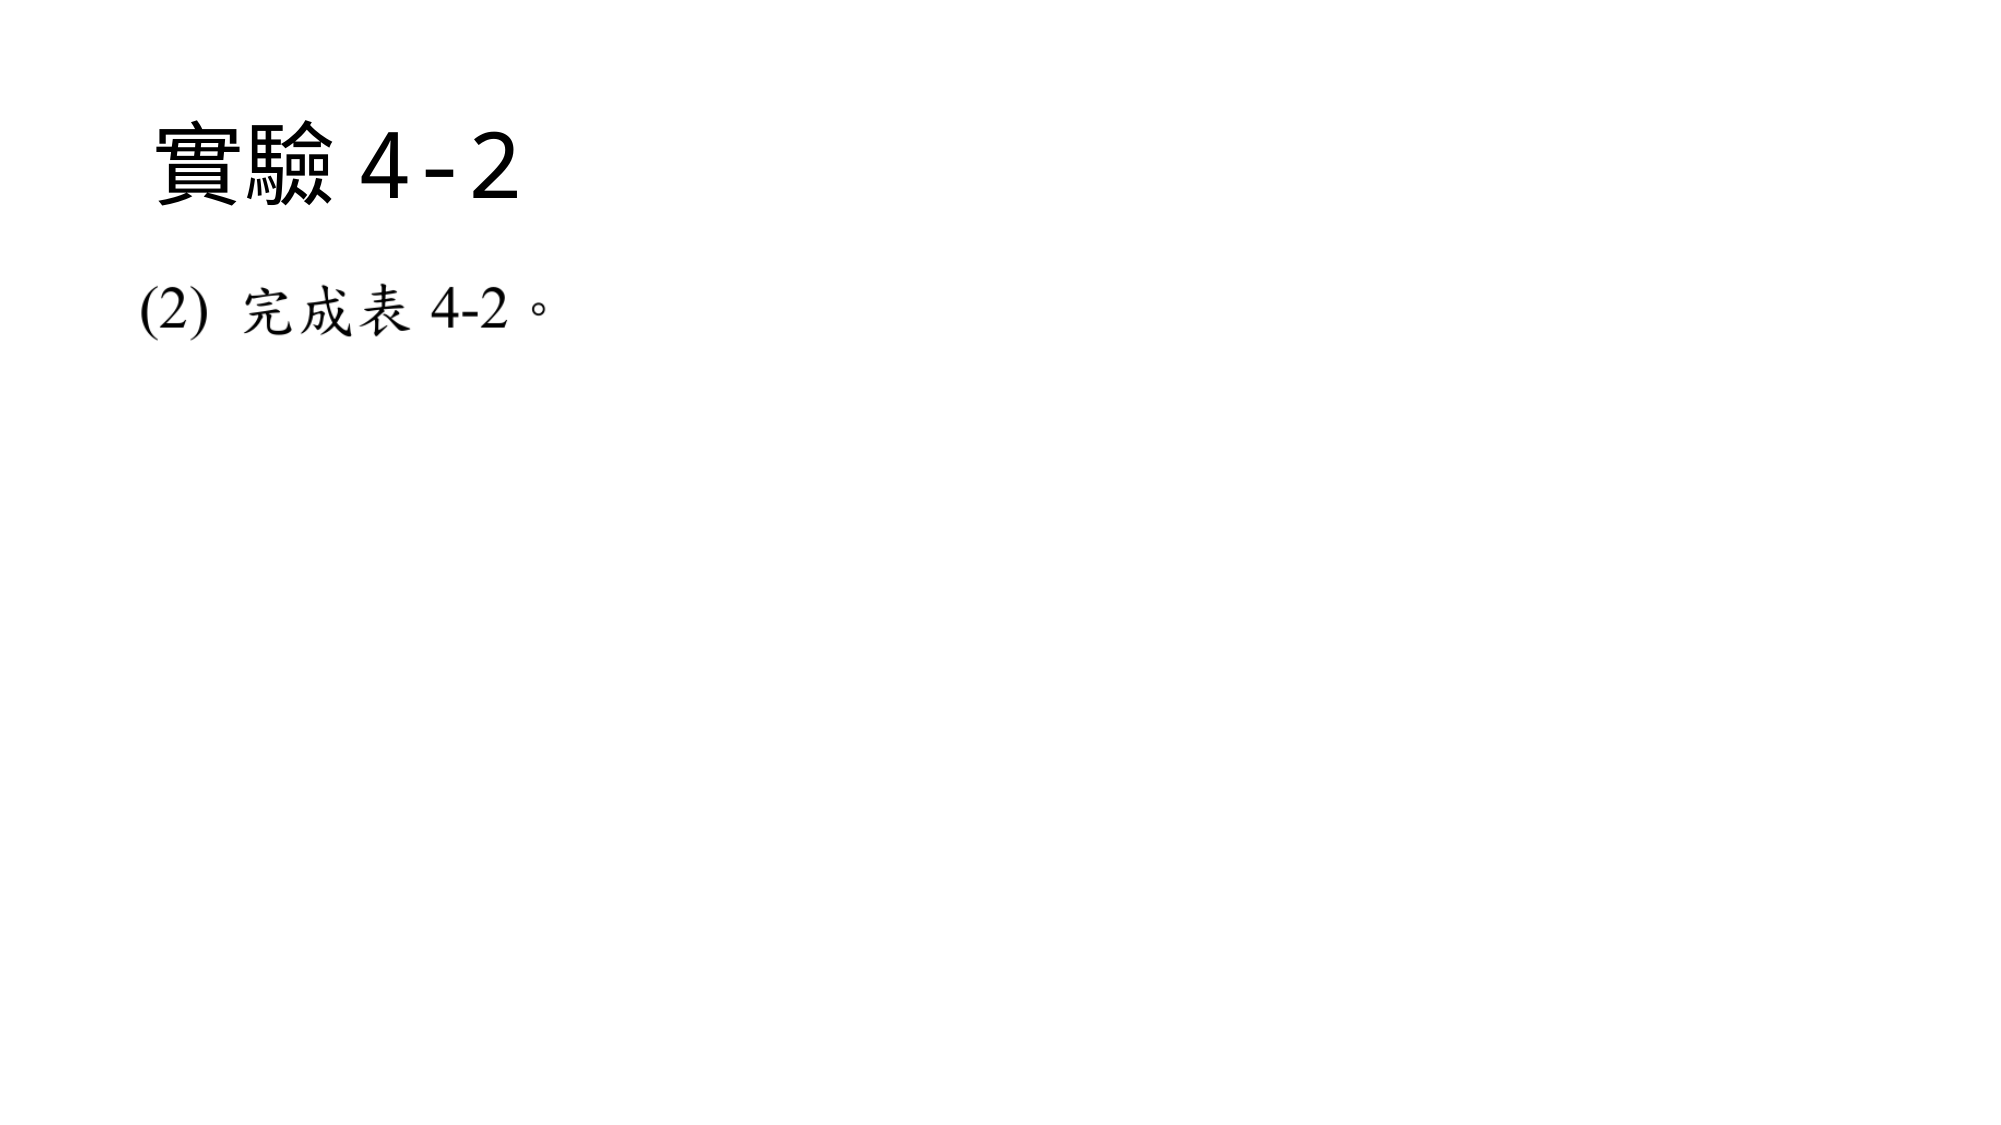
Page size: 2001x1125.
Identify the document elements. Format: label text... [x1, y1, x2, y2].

picture [136, 264, 554, 355]
title 實驗4-2 [137, 59, 1863, 278]
